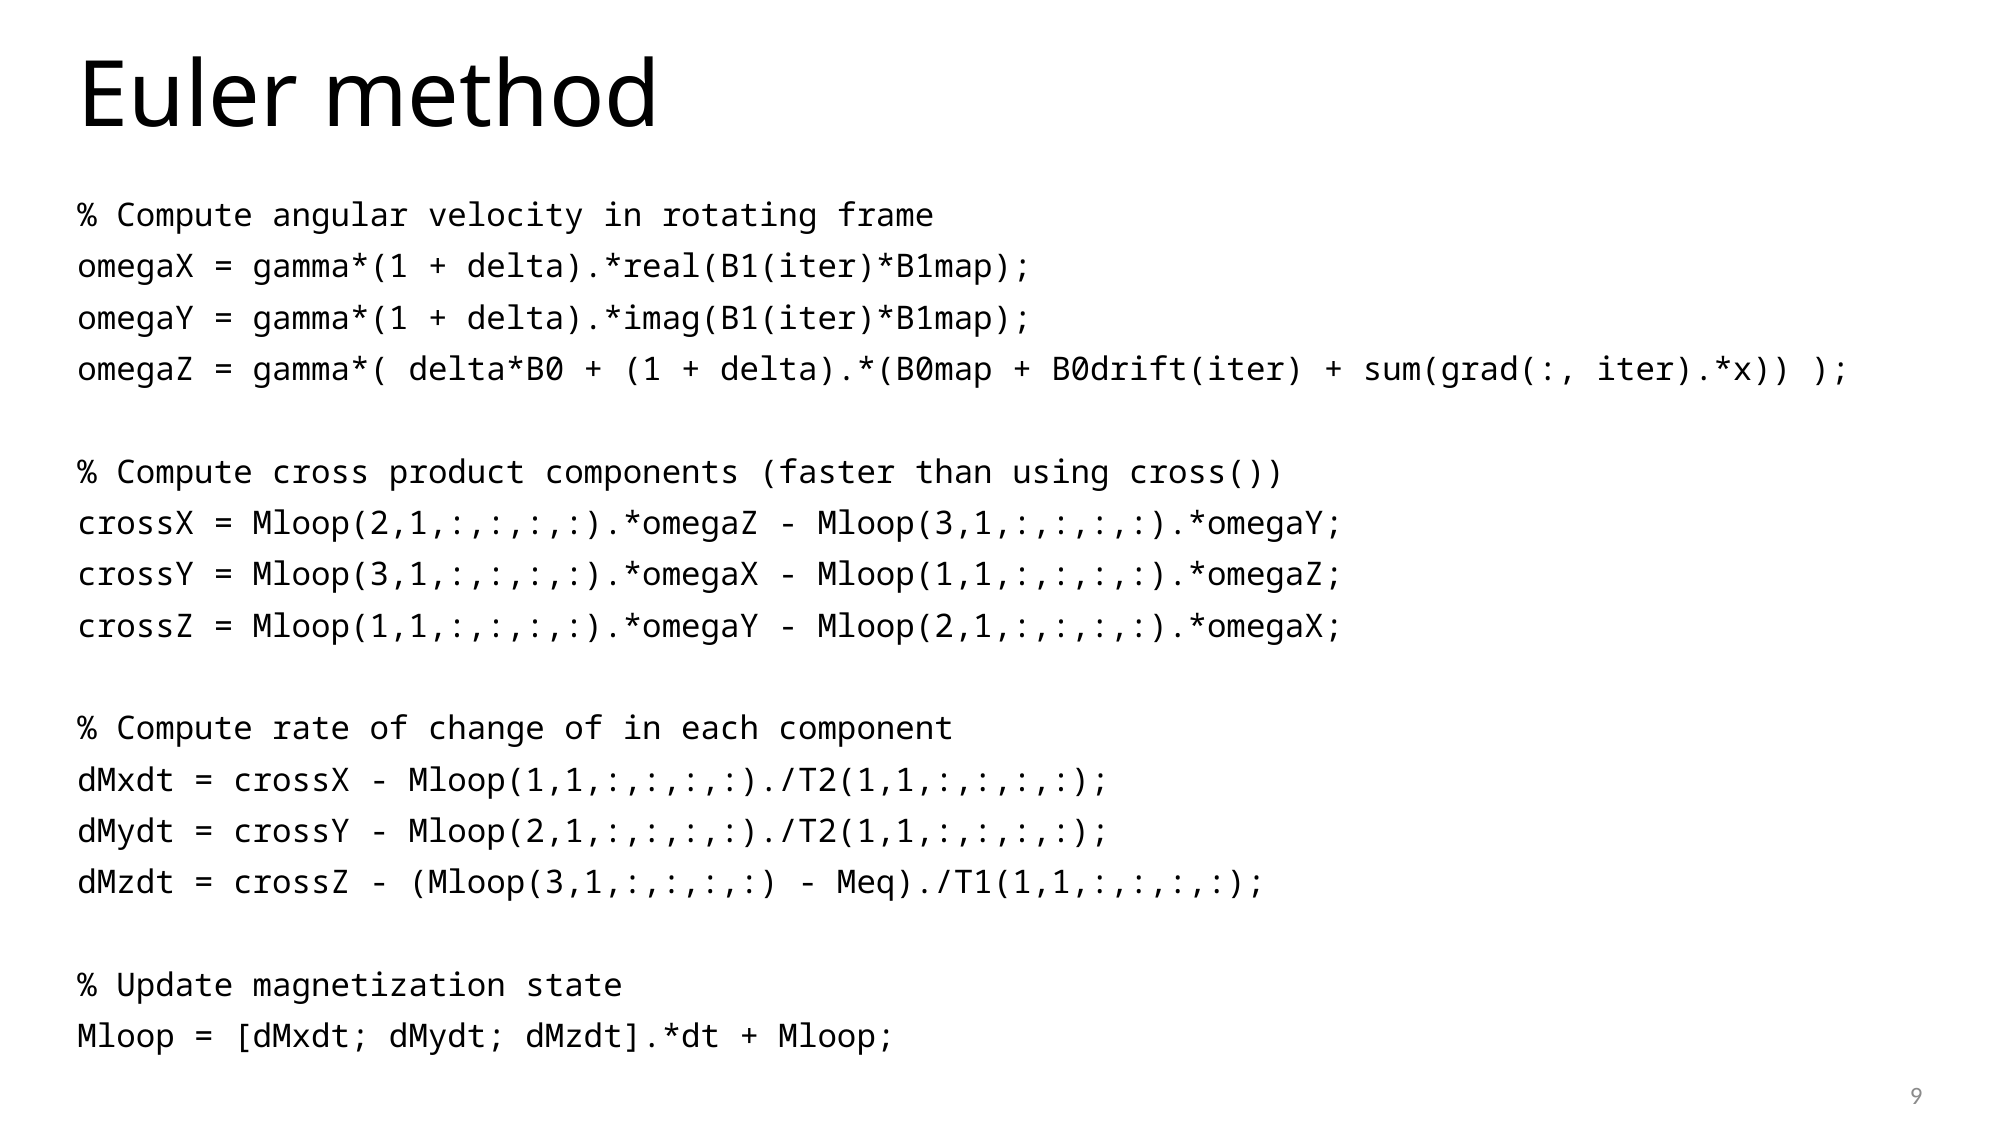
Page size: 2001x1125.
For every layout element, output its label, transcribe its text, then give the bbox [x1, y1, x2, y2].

title Euler method [62, 3, 1938, 191]
list % Compute angular velocity in rotating frame omegaX = gamma*(1 + delta).*real(B1(iter)*B1map); omegaY = gamma*(1 + delta).*imag(B1(iter)*B1map); omegaZ = gamma*( delta*B0 + (1 + delta).*(B0map + B0drift(iter) + sum(grad(:, iter).*x)) ); % Compute cross product components (faster than using cross()) crossX = Mloop(2,1,:,:,:,:).*omegaZ - Mloop(3,1,:,:,:,:).*omegaY; crossY = Mloop(3,1,:,:,:,:).*omegaX - Mloop(1,1,:,:,:,:).*omegaZ; crossZ = Mloop(1,1,:,:,:,:).*omegaY - Mloop(2,1,:,:,:,:).*omegaX; % Compute rate of change of in each component dMxdt = crossX - Mloop(1,1,:,:,:,:)./T2(1,1,:,:,:,:); dMydt = crossY - Mloop(2,1,:,:,:,:)./T2(1,1,:,:,:,:); dMzdt = crossZ - (Mloop(3,1,:,:,:,:) - Meq)./T1(1,1,:,:,:,:); % Update magnetization state Mloop = [dMxdt; dMydt; dMzdt].*dt + Mloop; [62, 191, 1938, 1066]
slide_number 9 [1487, 1065, 1938, 1125]
